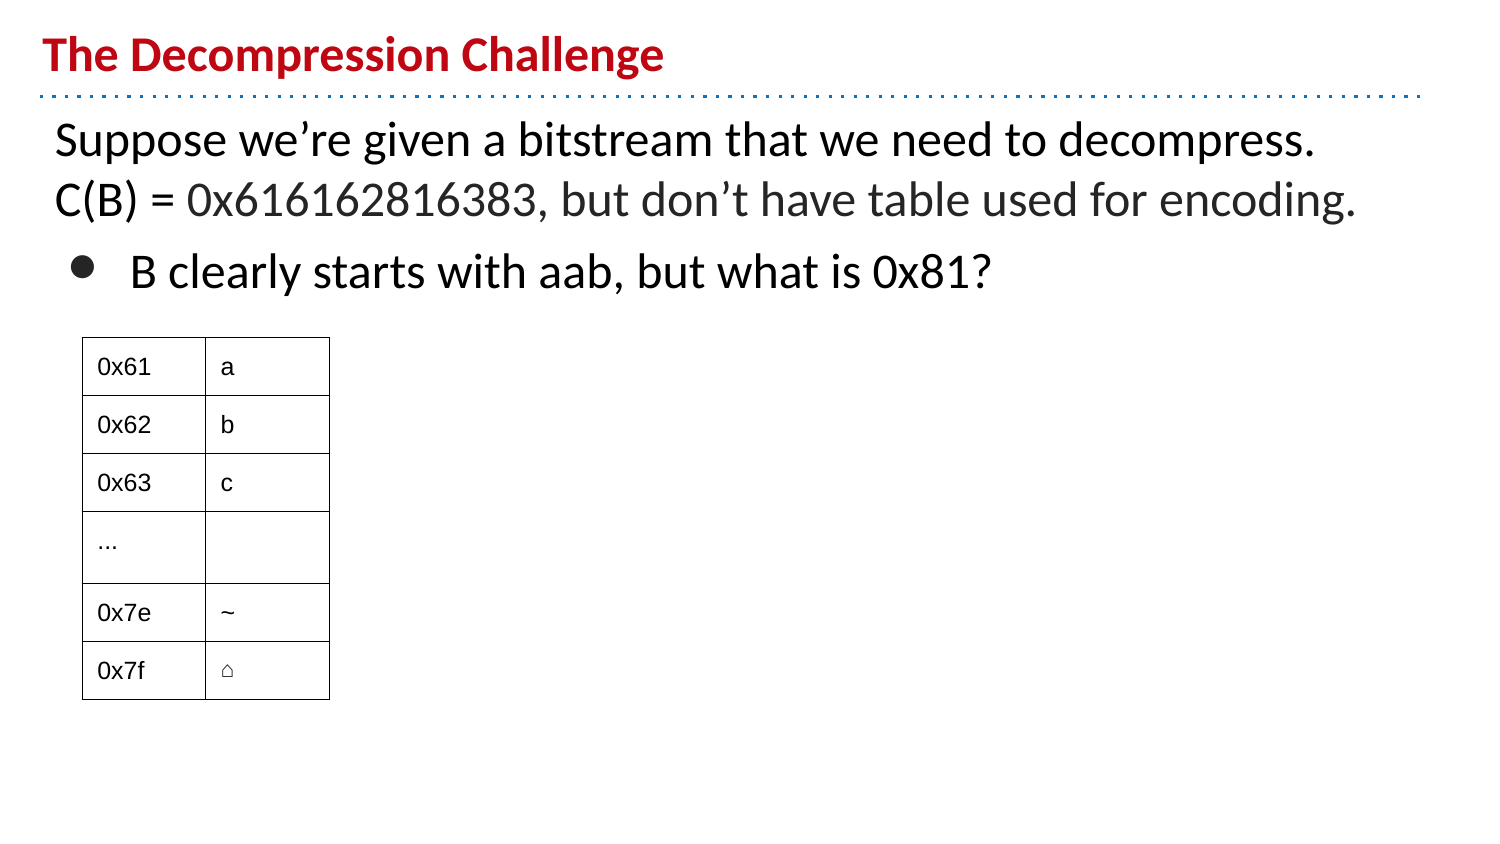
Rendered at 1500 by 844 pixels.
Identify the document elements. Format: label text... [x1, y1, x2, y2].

table_cell b [206, 396, 329, 453]
table_cell 0x7e [83, 584, 205, 641]
title The Decompression Challenge [27, 15, 1378, 97]
table_header a [206, 338, 329, 395]
table_cell 0x63 [83, 454, 205, 511]
table_cell c [206, 454, 329, 511]
table_header 0x61 [83, 338, 205, 395]
list Suppose we’re given a bitstream that we need to decompress. C(B) = 0x616162816383, but don’t have table used for encoding. B clearly starts with aab, but what is 0x81? [39, 91, 1464, 773]
table_cell 0x62 [83, 396, 205, 453]
table_cell ... [83, 512, 205, 583]
table_cell ~ [206, 584, 329, 641]
table_cell ⌂ [206, 642, 329, 699]
table_cell 0x7f [83, 642, 205, 699]
table_cell [206, 512, 329, 583]
